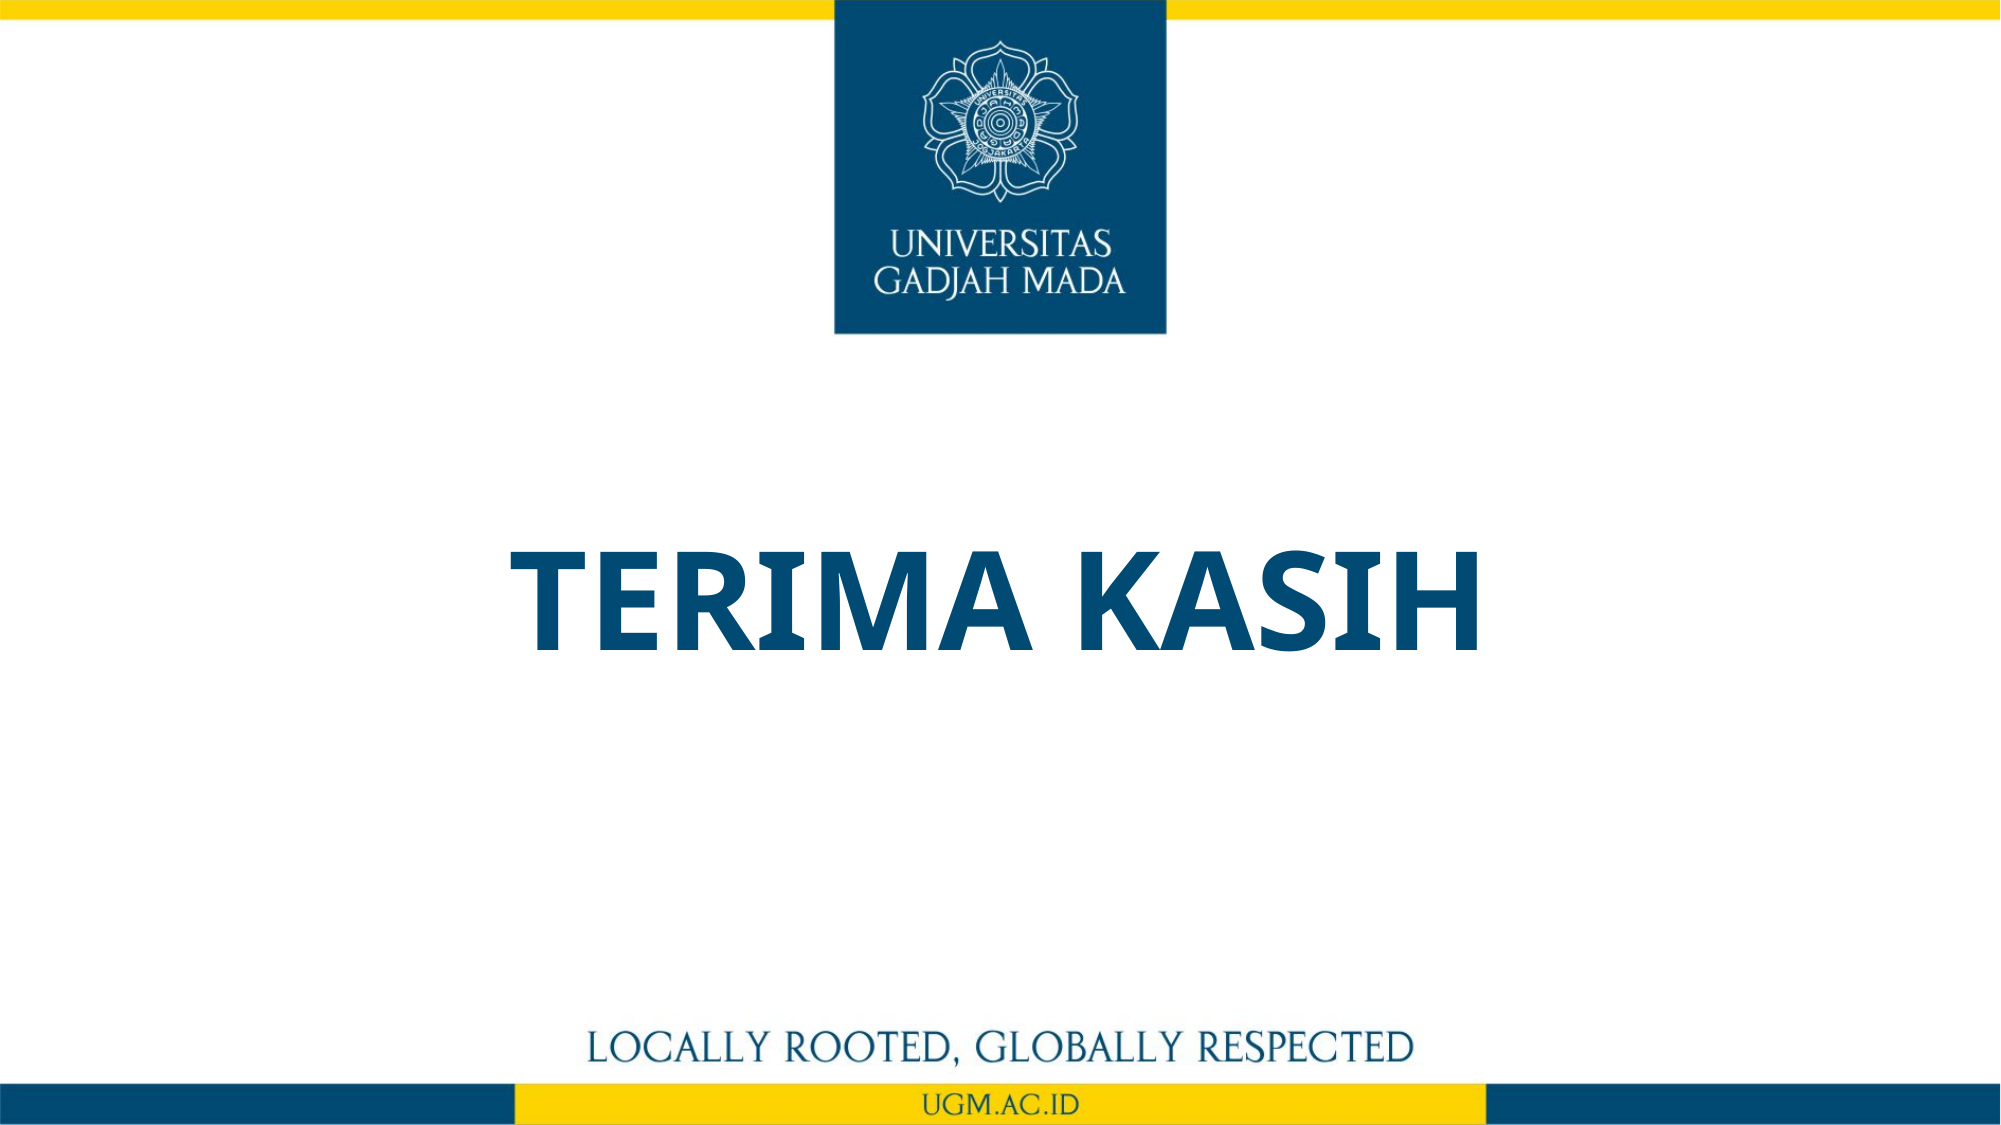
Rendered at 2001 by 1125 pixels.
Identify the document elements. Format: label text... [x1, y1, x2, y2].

title TERIMA KASIH [137, 542, 1863, 670]
picture [0, 0, 2001, 1125]
